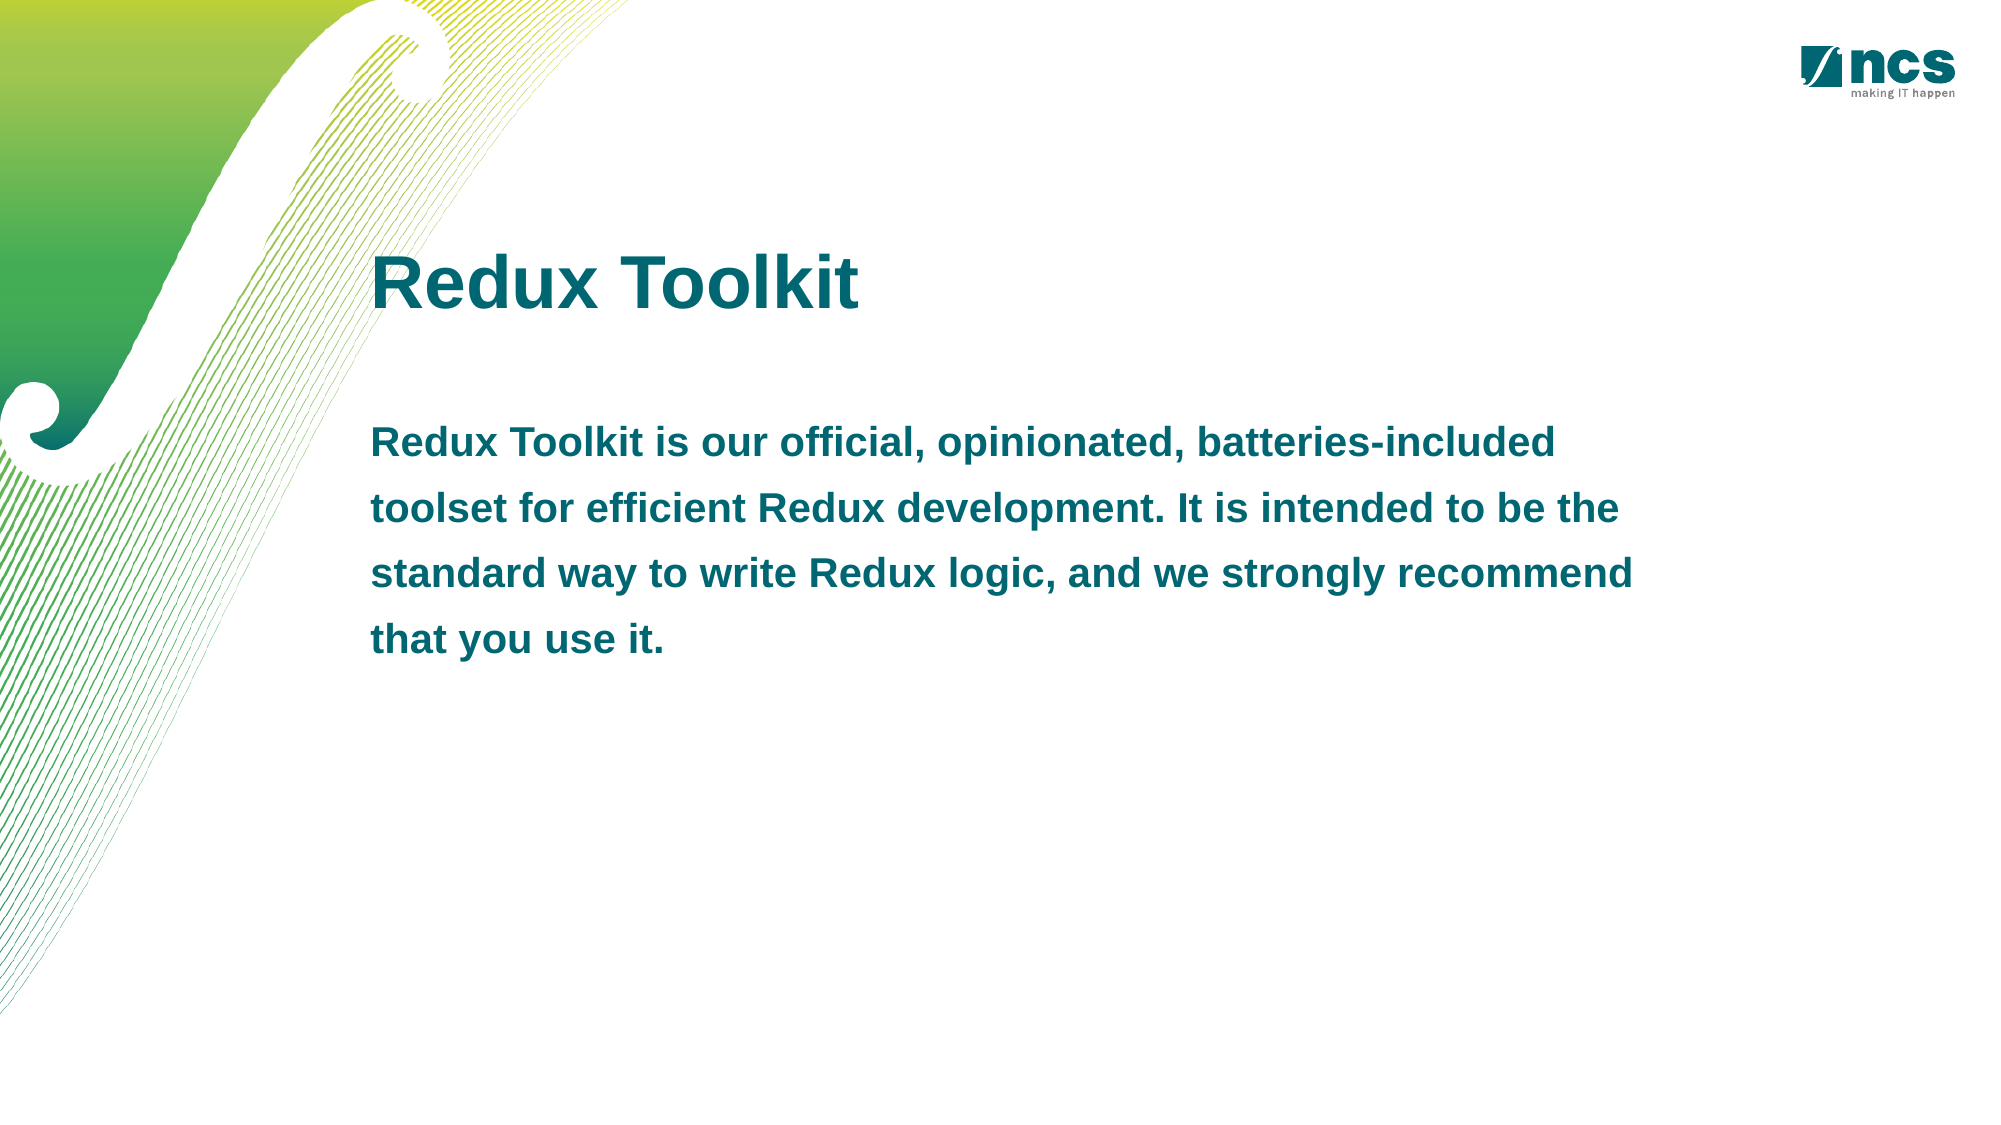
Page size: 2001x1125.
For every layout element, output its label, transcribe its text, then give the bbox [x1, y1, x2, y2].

list Redux Toolkit [355, 236, 1728, 390]
picture [0, 0, 664, 1050]
list Redux Toolkit is our official, opinionated, batteries-included toolset for efficient Redux development. It is intended to be the standard way to write Redux logic, and we strongly recommend that you use it. [355, 412, 1741, 982]
